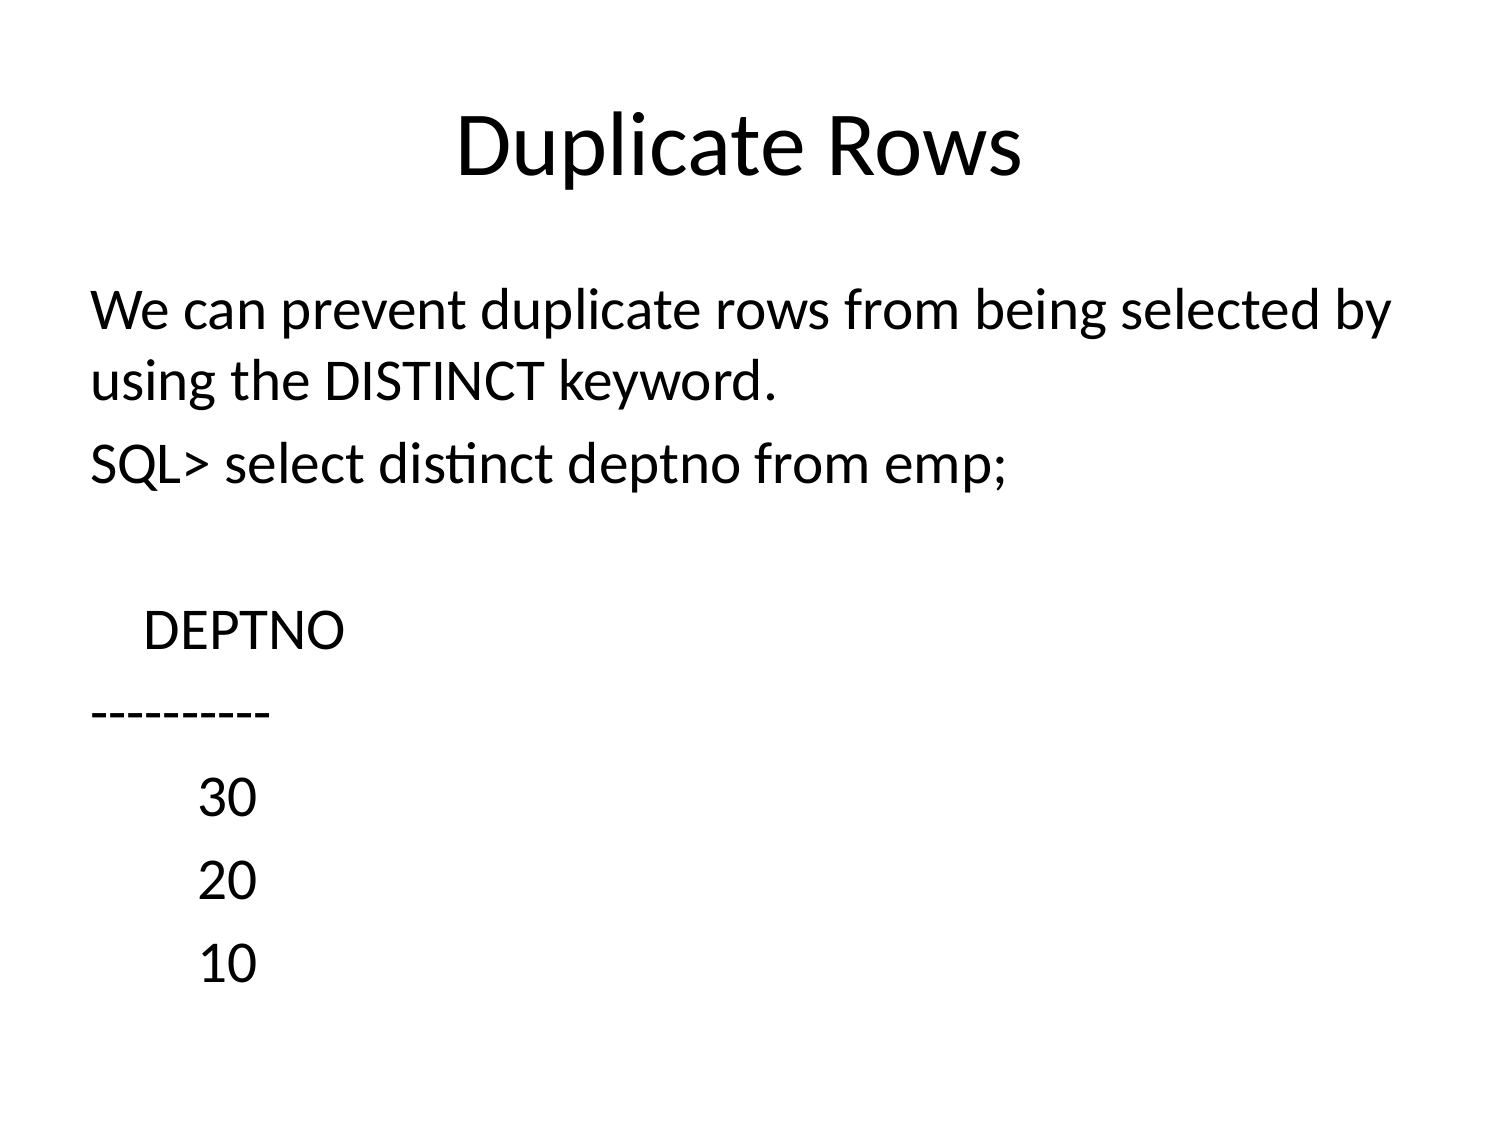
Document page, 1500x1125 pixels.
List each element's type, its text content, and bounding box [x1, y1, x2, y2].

title Duplicate Rows [75, 45, 1425, 233]
list We can prevent duplicate rows from being selected by using the DISTINCT keyword. SQL> select distinct deptno from emp; DEPTNO ---------- 30 20 10 [75, 262, 1425, 1005]
